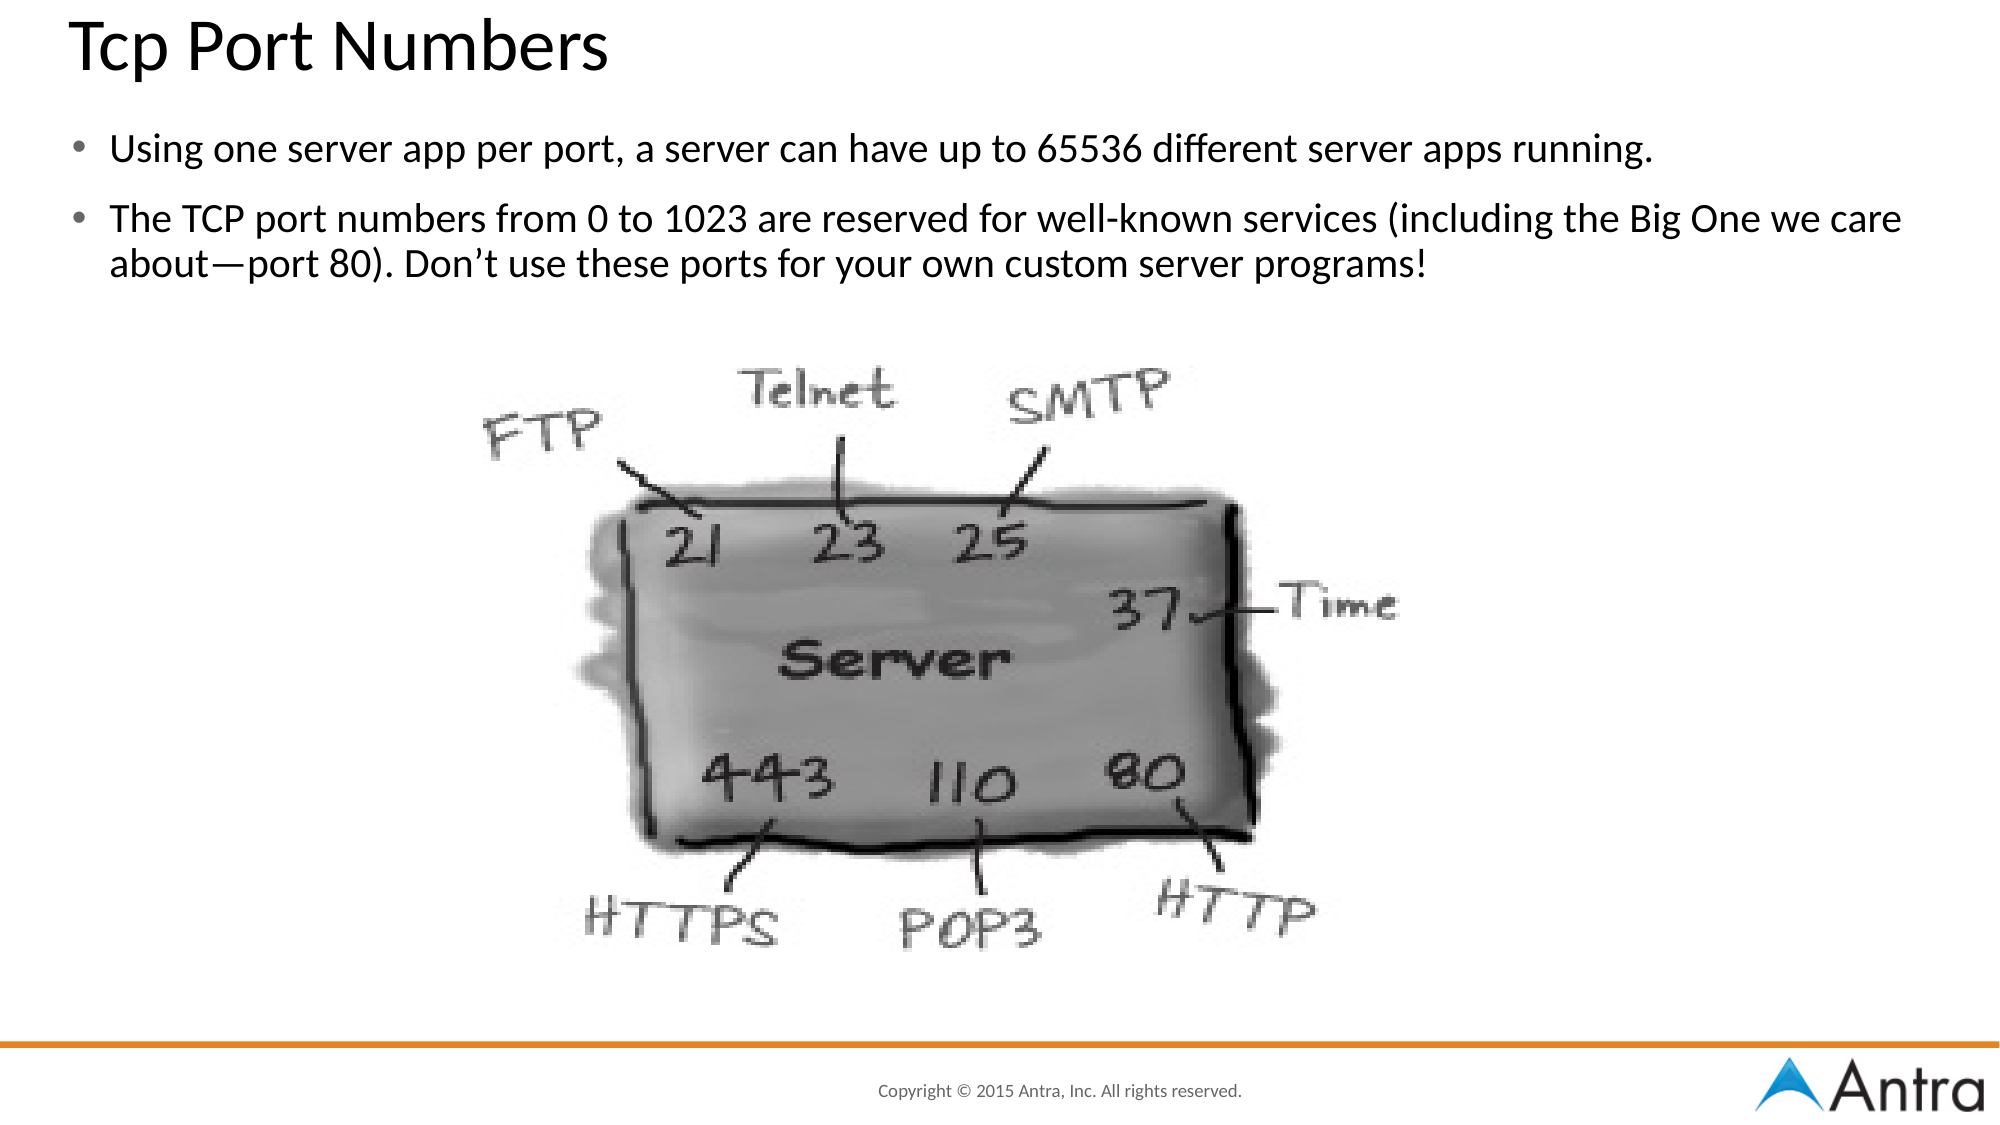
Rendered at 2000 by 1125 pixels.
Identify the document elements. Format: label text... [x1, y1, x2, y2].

title Tcp Port Numbers [68, 0, 1913, 175]
picture [1744, 1048, 1994, 1122]
list Using one server app per port, a server can have up to 65536 different server apps running. The TCP port numbers from 0 to 1023 are reserved for well-known services (including the Big One we care about—port 80). Don’t use these ports for your own custom server programs! [71, 126, 1913, 975]
picture [482, 365, 1400, 952]
